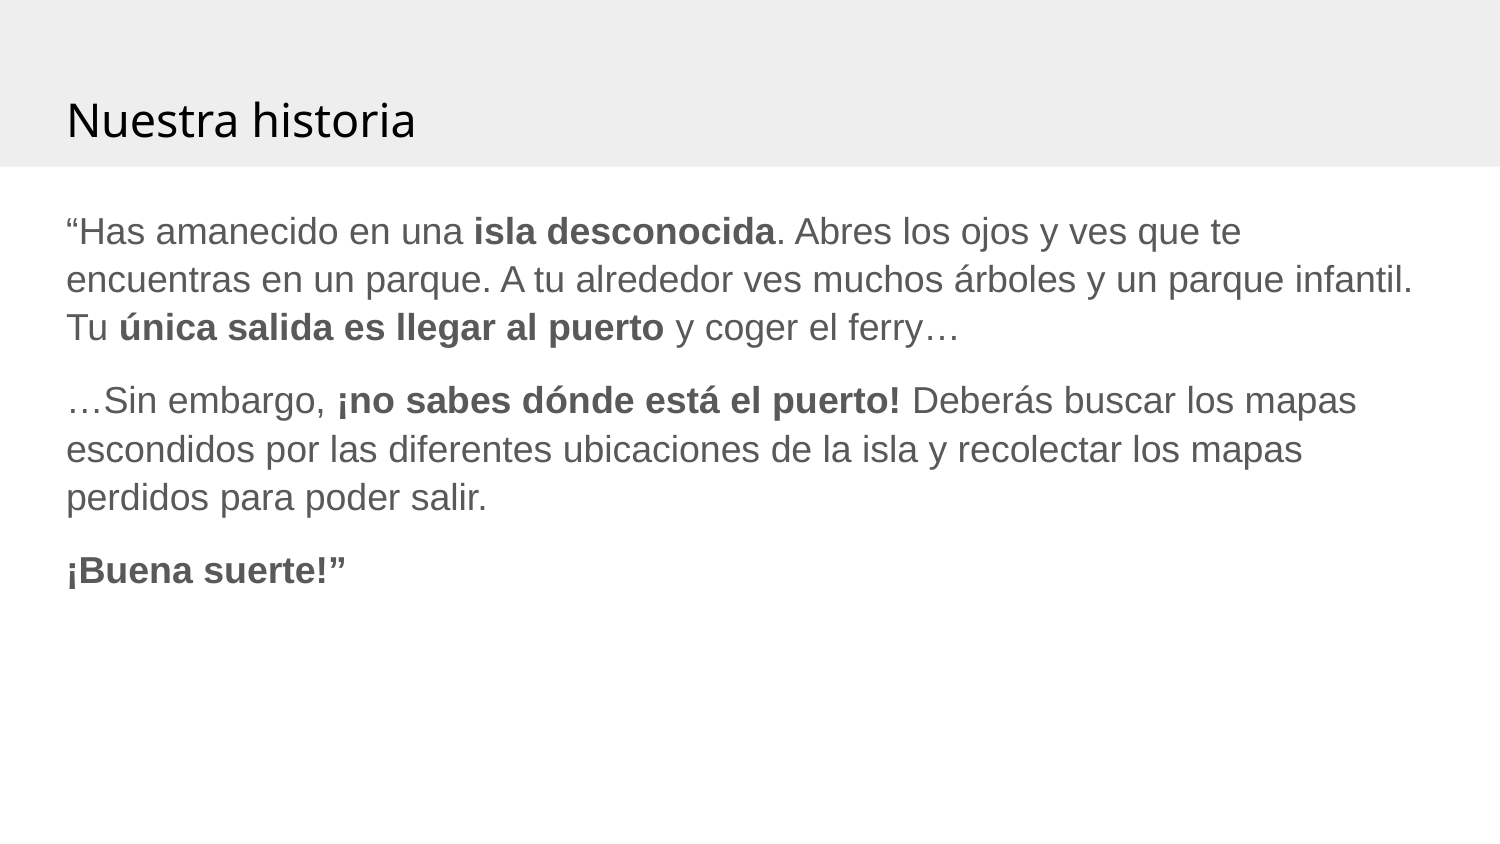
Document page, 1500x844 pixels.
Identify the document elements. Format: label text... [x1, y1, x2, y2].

title Nuestra historia [51, 72, 1449, 167]
list “Has amanecido en una isla desconocida. Abres los ojos y ves que te encuentras en un parque. A tu alrededor ves muchos árboles y un parque infantil. Tu única salida es llegar al puerto y coger el ferry… …Sin embargo, ¡no sabes dónde está el puerto! Deberás buscar los mapas escondidos por las diferentes ubicaciones de la isla y recolectar los mapas perdidos para poder salir. ¡Buena suerte!” [51, 189, 1449, 750]
text_box [0, 0, 1500, 167]
